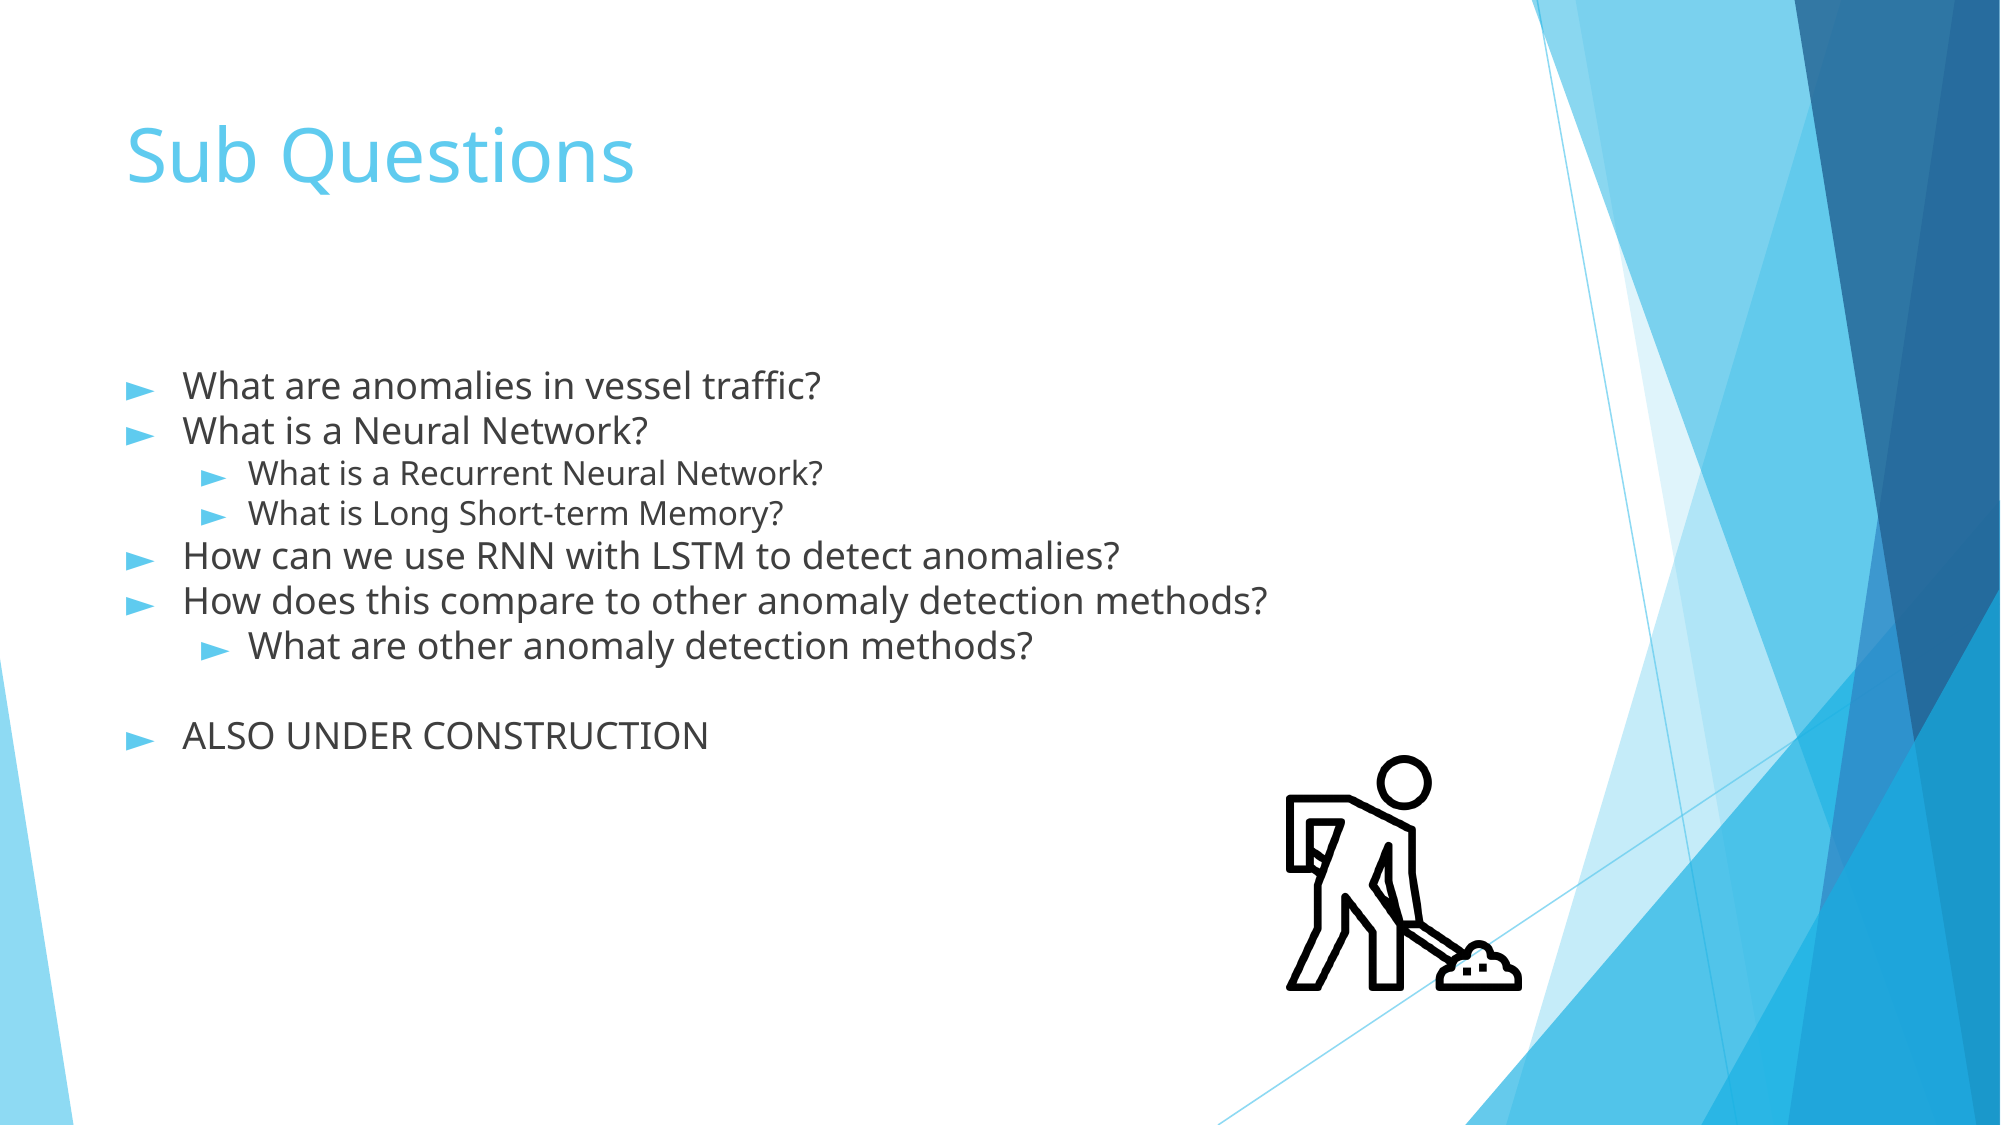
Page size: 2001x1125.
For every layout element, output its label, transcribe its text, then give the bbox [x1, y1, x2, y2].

list What are anomalies in vessel traffic? What is a Neural Network? What is a Recurrent Neural Network? What is Long Short-term Memory? How can we use RNN with LSTM to detect anomalies? How does this compare to other anomaly detection methods? What are other anomaly detection methods? ALSO UNDER CONSTRUCTION [111, 354, 1522, 992]
title Sub Questions [111, 99, 1522, 317]
picture [1285, 755, 1522, 992]
